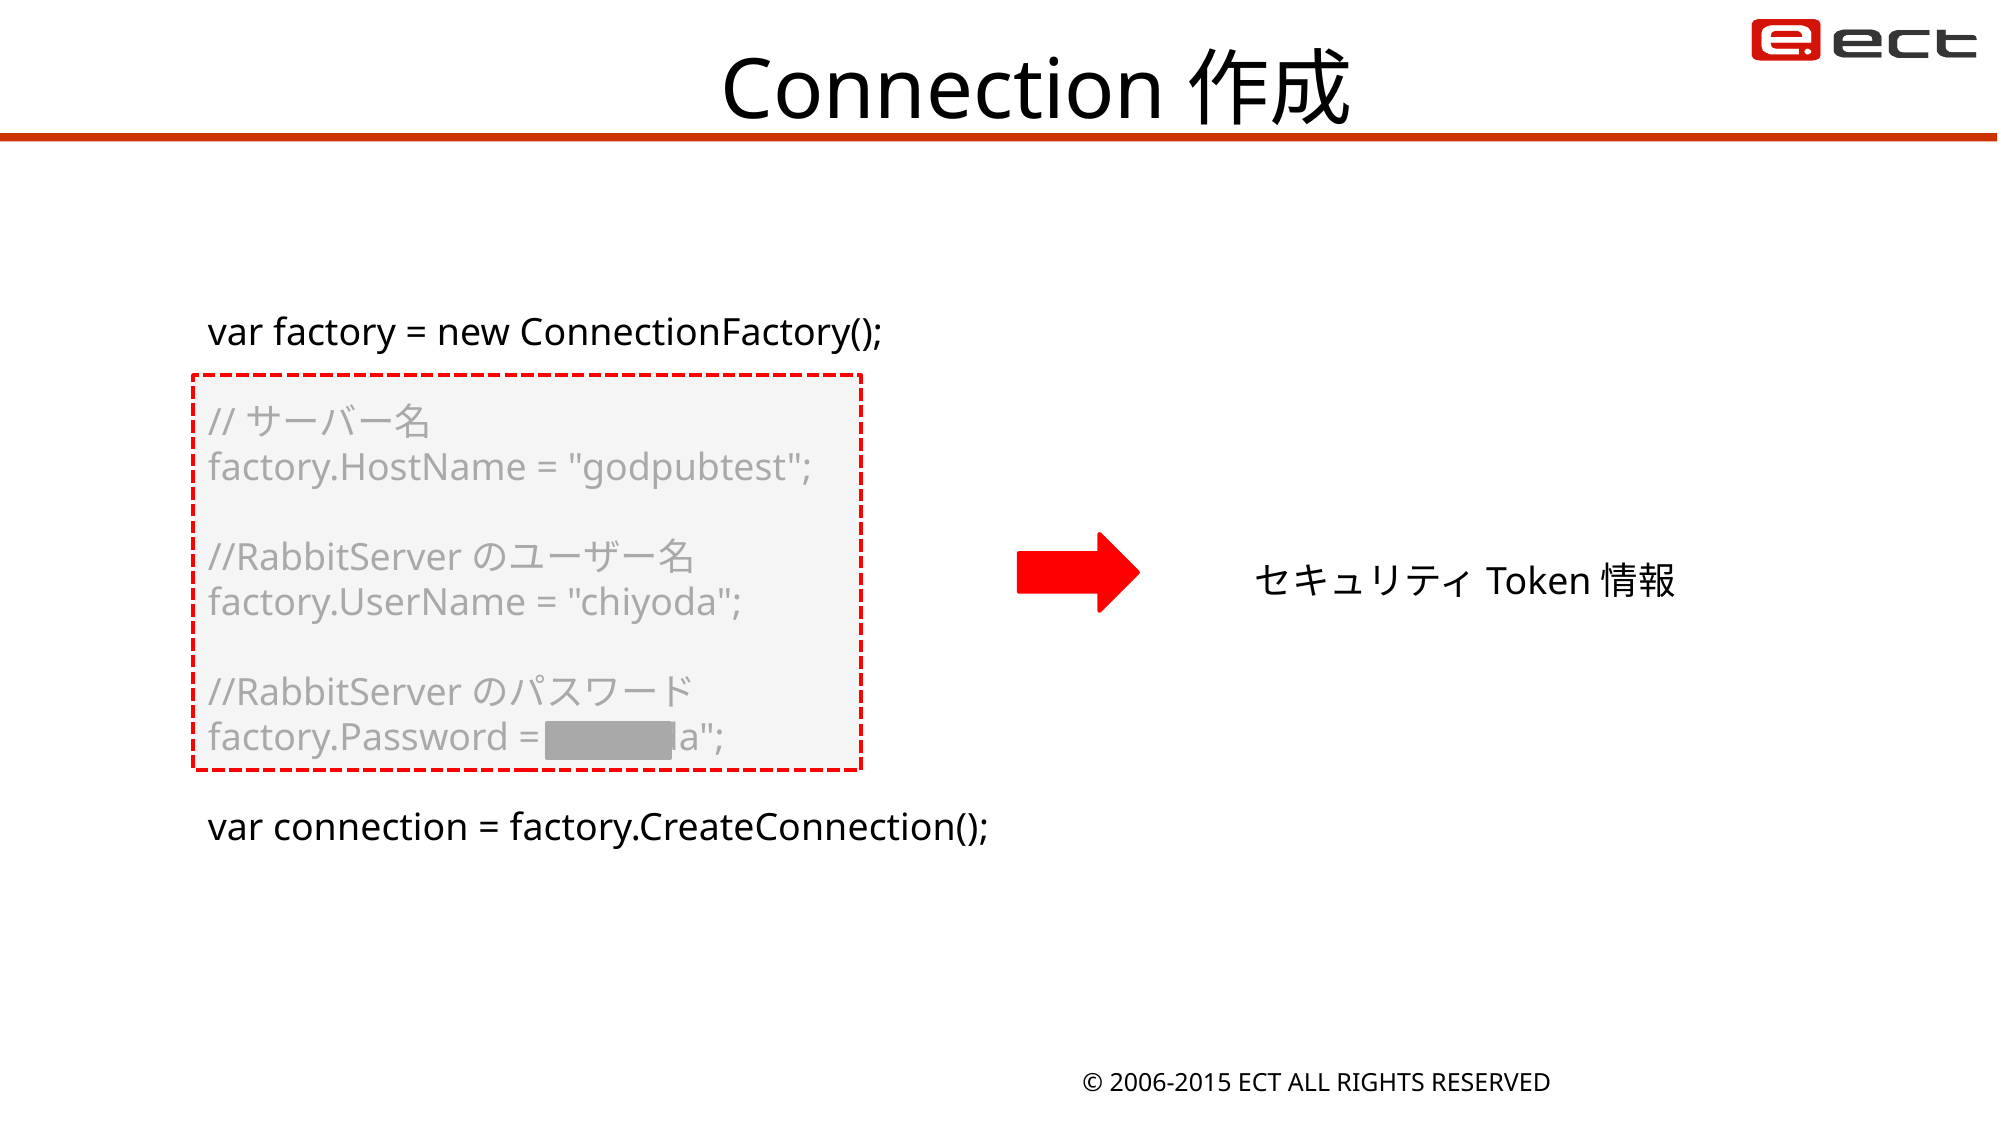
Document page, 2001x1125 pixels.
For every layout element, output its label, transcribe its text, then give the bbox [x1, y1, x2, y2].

text_box [1016, 532, 1140, 613]
text_box [191, 373, 863, 772]
text_box var factory = new ConnectionFactory(); //サーバー名 factory.HostName = "godpubtest"; //RabbitServerのユーザー名 factory.UserName = "chiyoda"; //RabbitServerのパスワード factory.Password = "chiyoda"; var connection = factory.CreateConnection(); [193, 300, 1194, 856]
text_box セキュリティToken情報 [1239, 550, 1691, 610]
picture [1751, 19, 1977, 61]
title Connection作成 [338, 45, 1736, 126]
